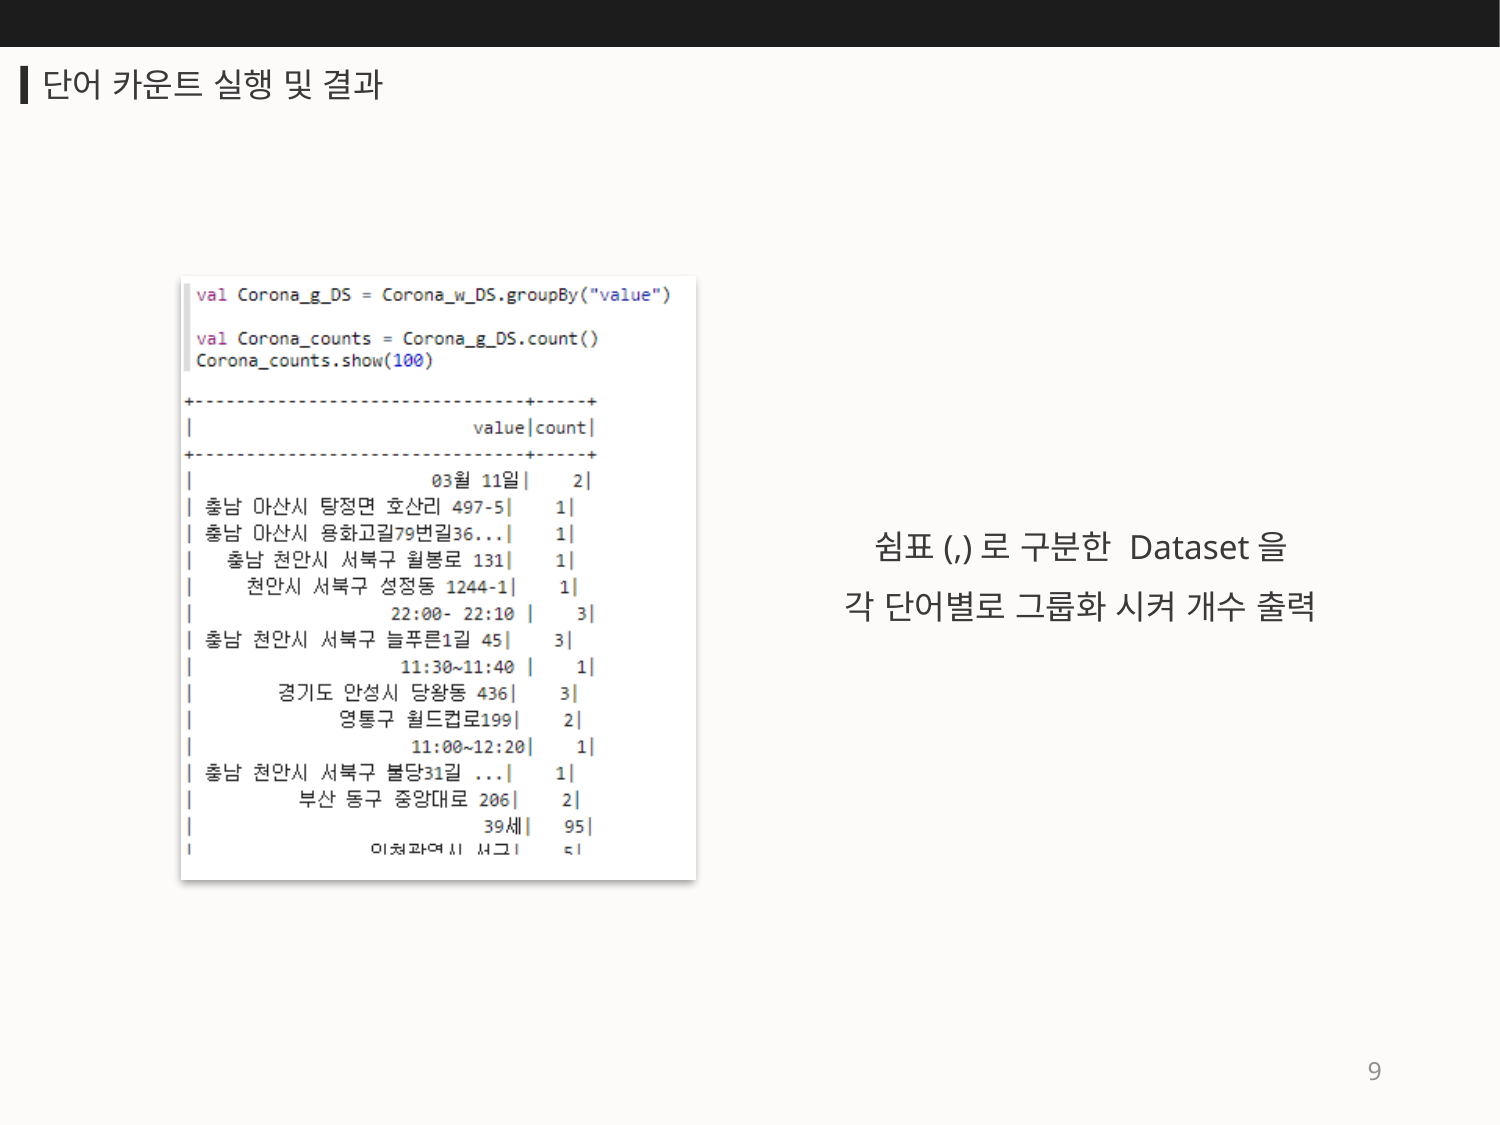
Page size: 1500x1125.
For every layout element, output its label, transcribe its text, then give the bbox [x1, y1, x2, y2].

text_box 단어 카운트 실행 및 결과 [27, 56, 604, 112]
text_box 쉼표(,)로 구분한 Dataset을 각 단어별로 그룹화 시켜 개수 출력 [803, 499, 1359, 634]
text_box [19, 65, 27, 105]
text_box [0, 0, 1500, 48]
picture [181, 276, 696, 880]
slide_number 9 [1059, 1042, 1397, 1103]
